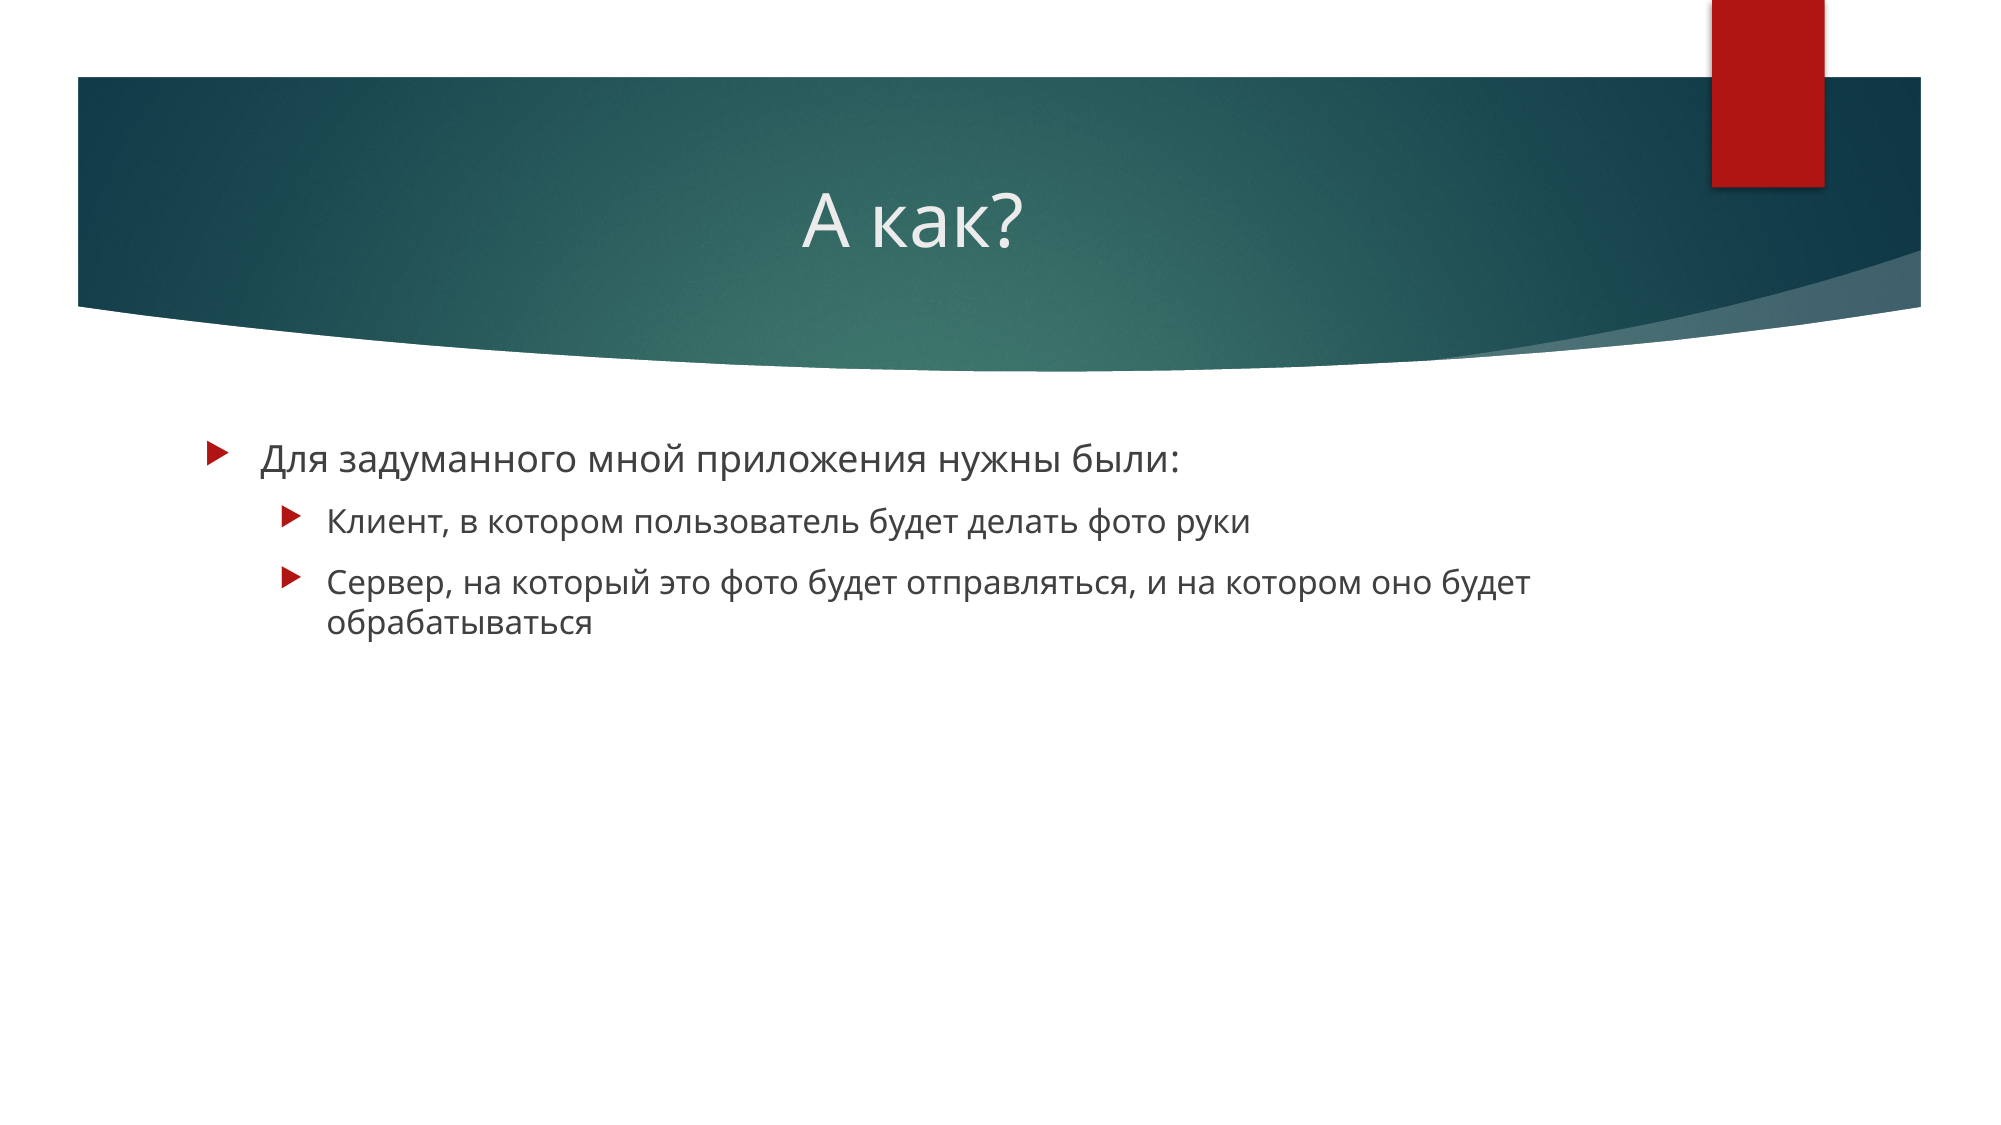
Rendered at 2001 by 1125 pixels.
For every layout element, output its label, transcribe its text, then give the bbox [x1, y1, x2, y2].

list Для задуманного мной приложения нужны были: Клиент, в котором пользователь будет делать фото руки Сервер, на который это фото будет отправляться, и на котором оно будет обрабатываться [189, 427, 1638, 988]
title А как? [189, 159, 1638, 276]
